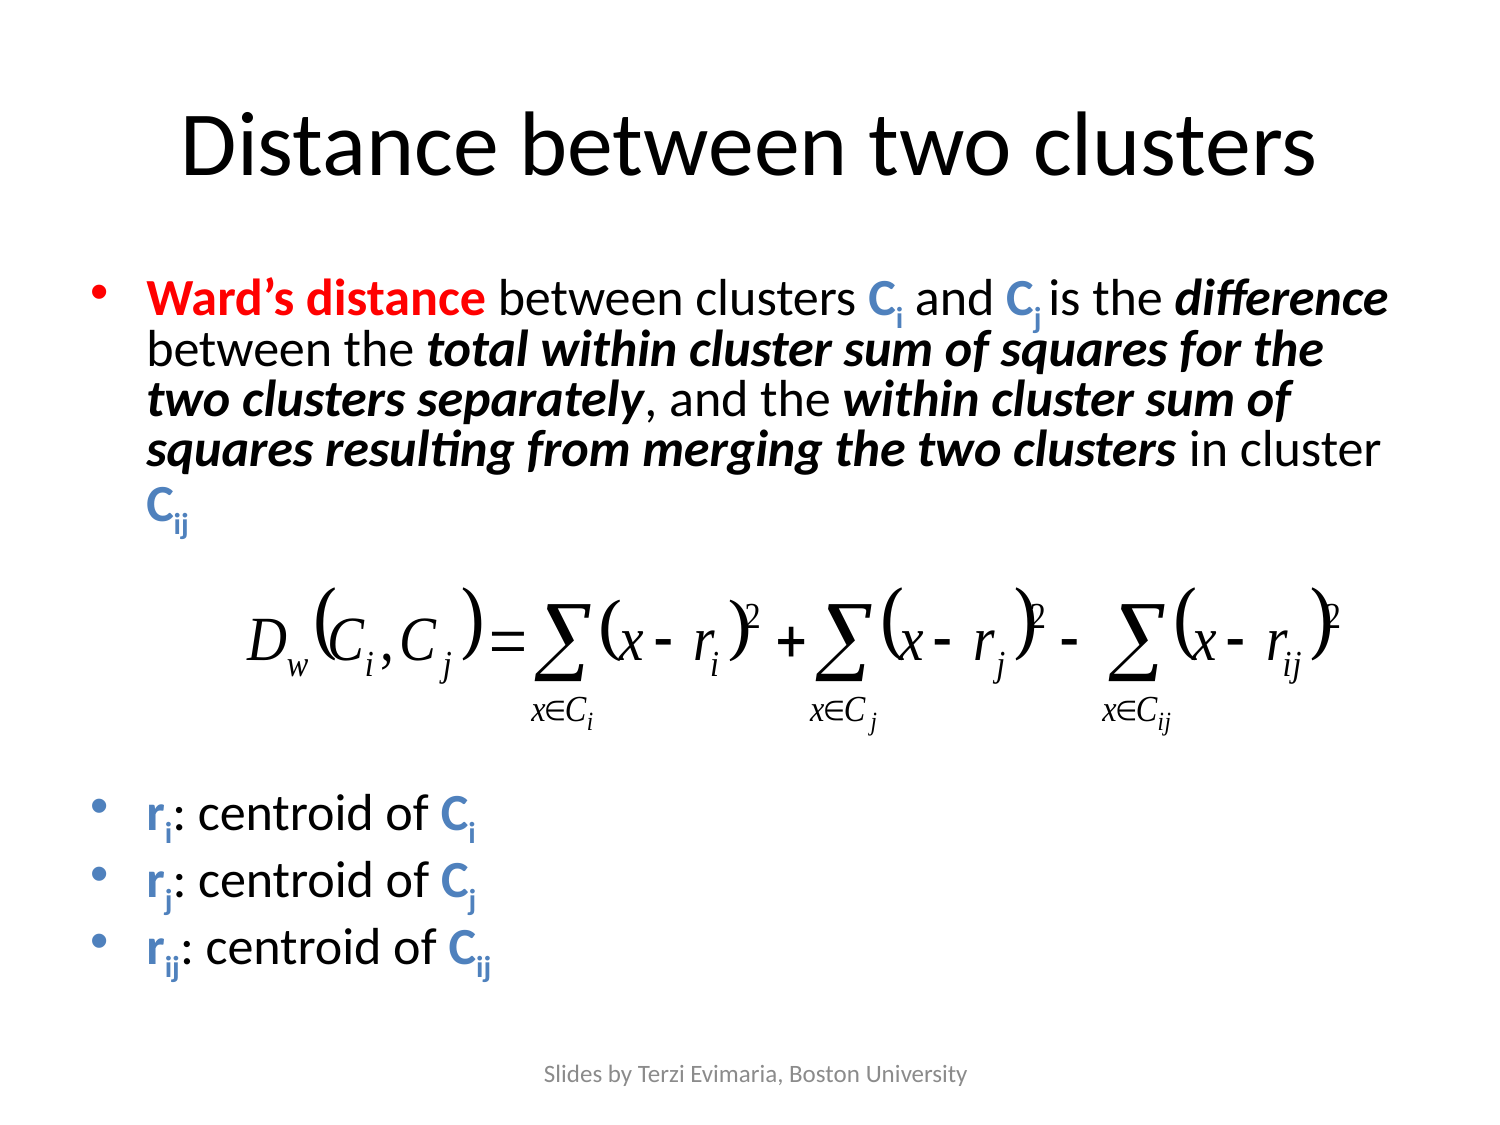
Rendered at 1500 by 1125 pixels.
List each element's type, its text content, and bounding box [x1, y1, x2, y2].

title Distance between two clusters [75, 45, 1425, 233]
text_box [237, 587, 1358, 751]
list Ward’s distance between clusters Ci and Cj is the difference between the total within cluster sum of squares for the two clusters separately, and the within cluster sum of squares resulting from merging the two clusters in cluster Cij ri: centroid of Ci rj: centroid of Cj rij: centroid of Cij [75, 262, 1425, 1005]
footer Slides by Terzi Evimaria, Boston University [425, 1042, 1088, 1103]
